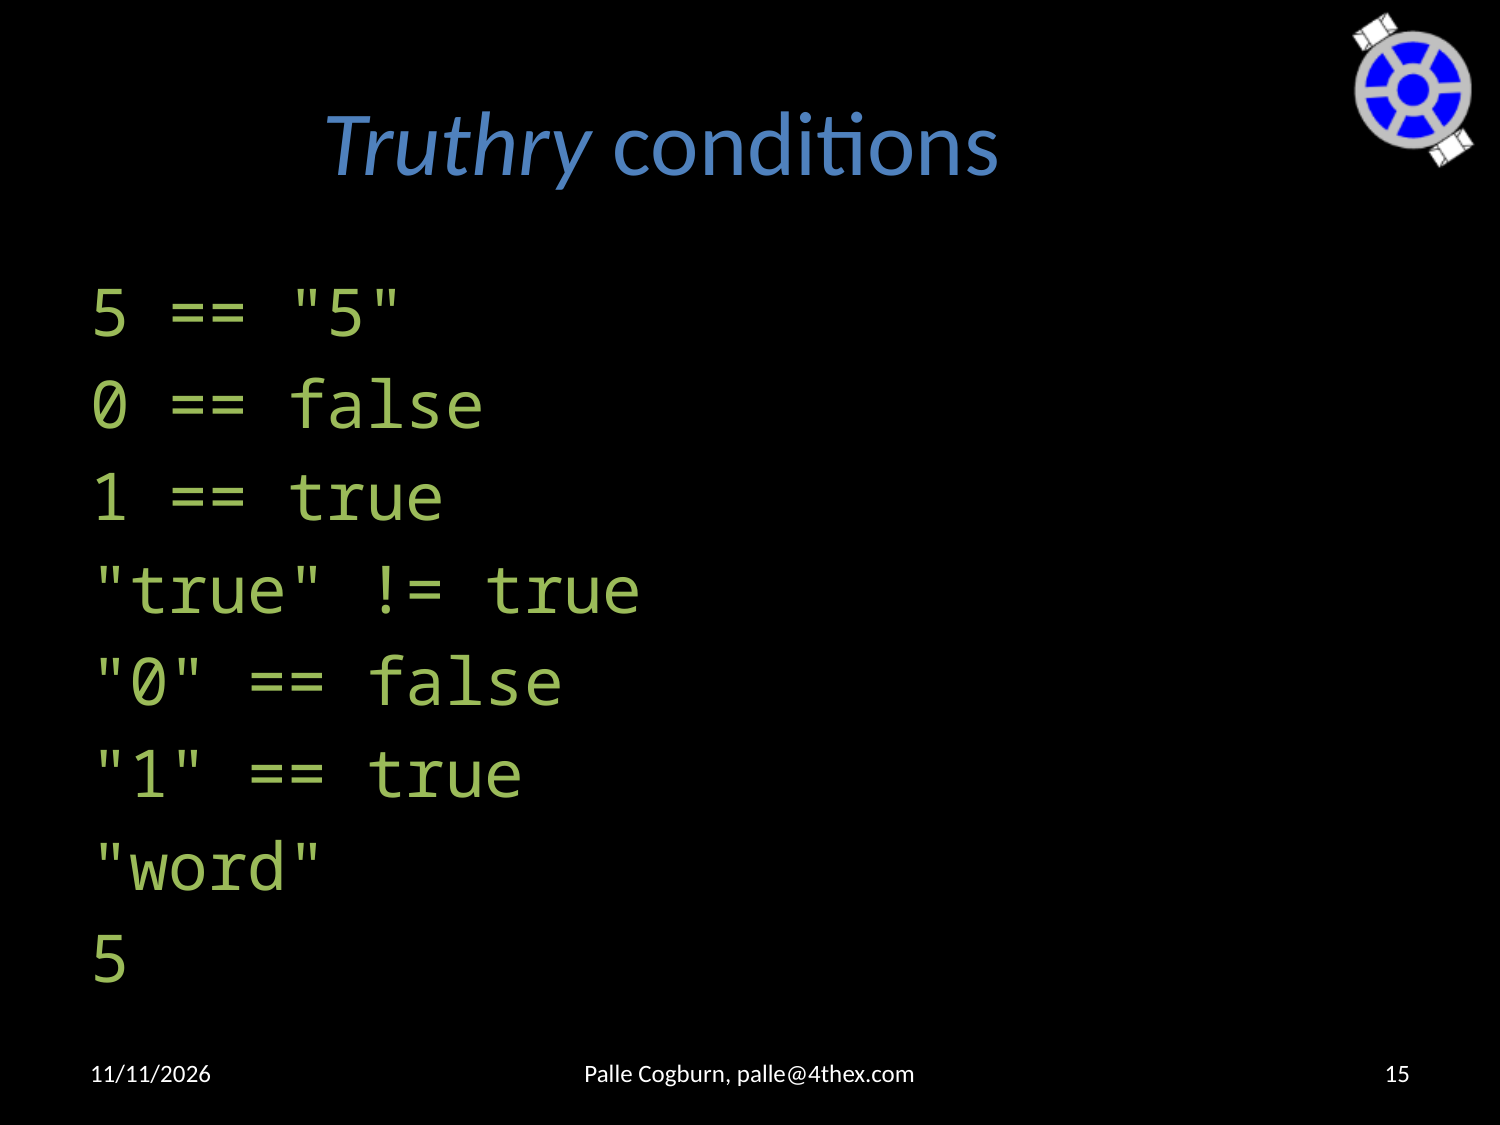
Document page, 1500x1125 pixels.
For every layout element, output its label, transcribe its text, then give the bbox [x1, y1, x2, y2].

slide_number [75, 1042, 425, 1103]
slide_number 15 [1074, 1042, 1425, 1103]
footer Palle Cogburn, palle@4thex.com [512, 1042, 988, 1103]
title Truthry conditions [75, 45, 1248, 233]
picture [1326, 0, 1500, 188]
list 5 == "5" 0 == false 1 == true "true" != true "0" == false "1" == true "word" 5 [75, 262, 1425, 1005]
